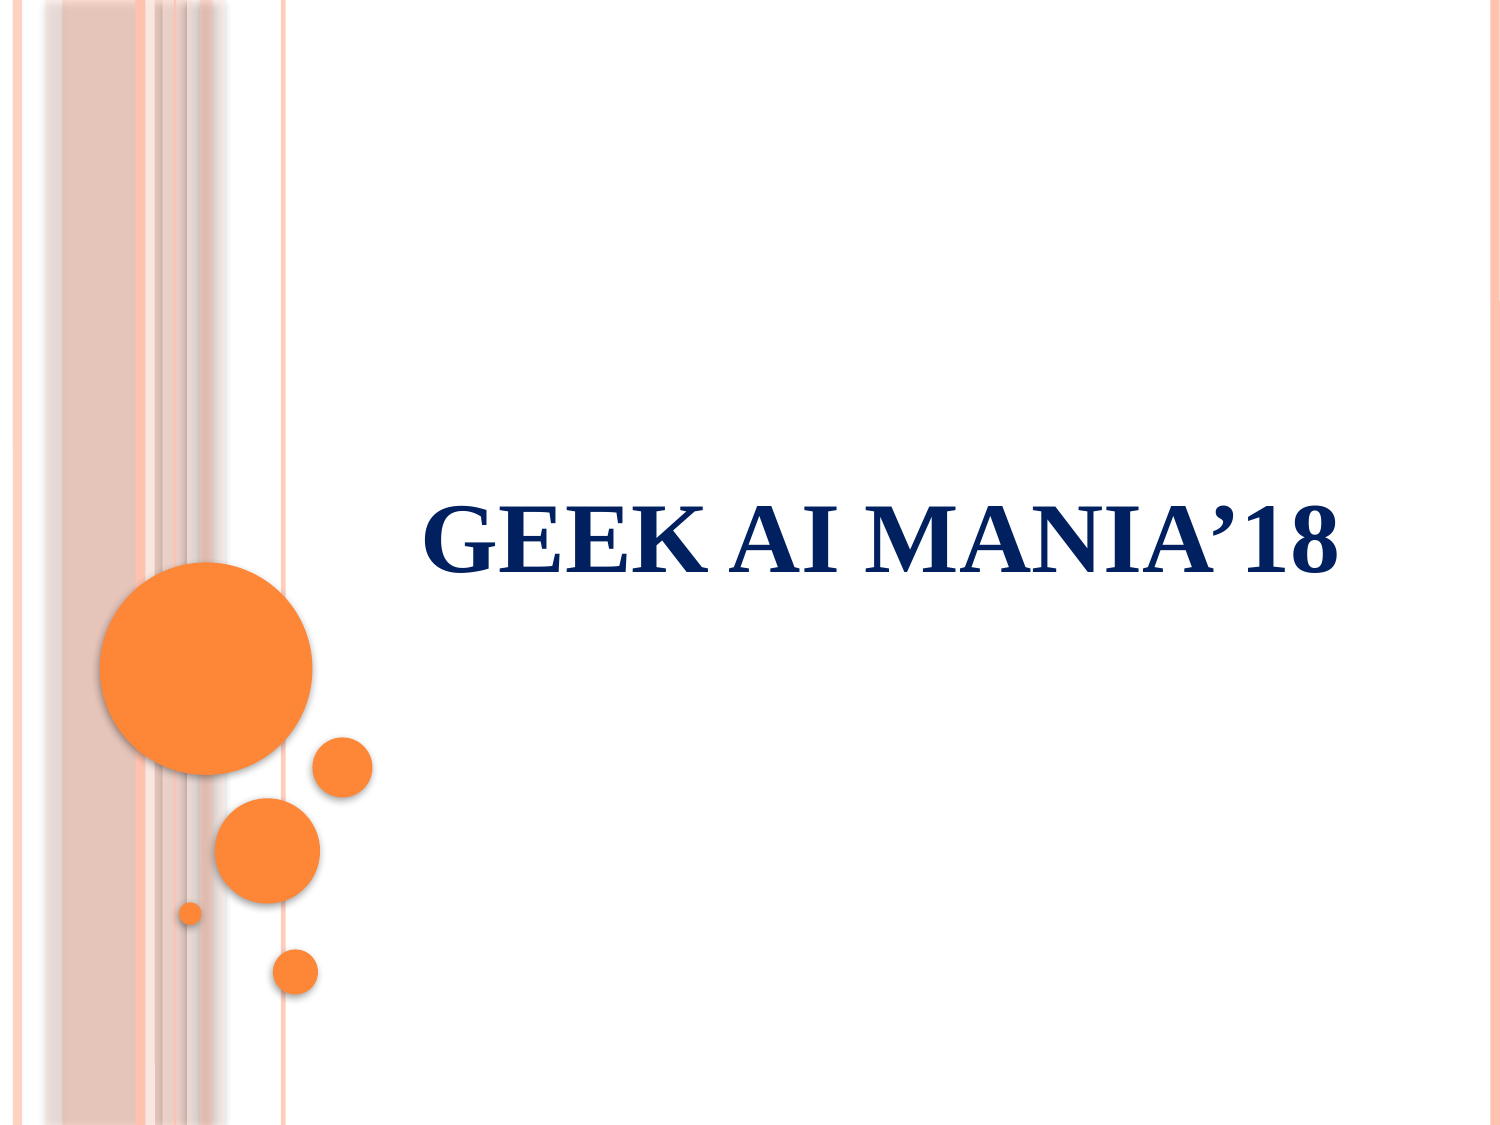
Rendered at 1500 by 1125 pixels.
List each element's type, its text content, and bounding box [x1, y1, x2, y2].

title GEEK AI MANIA’18 [375, 412, 1388, 600]
